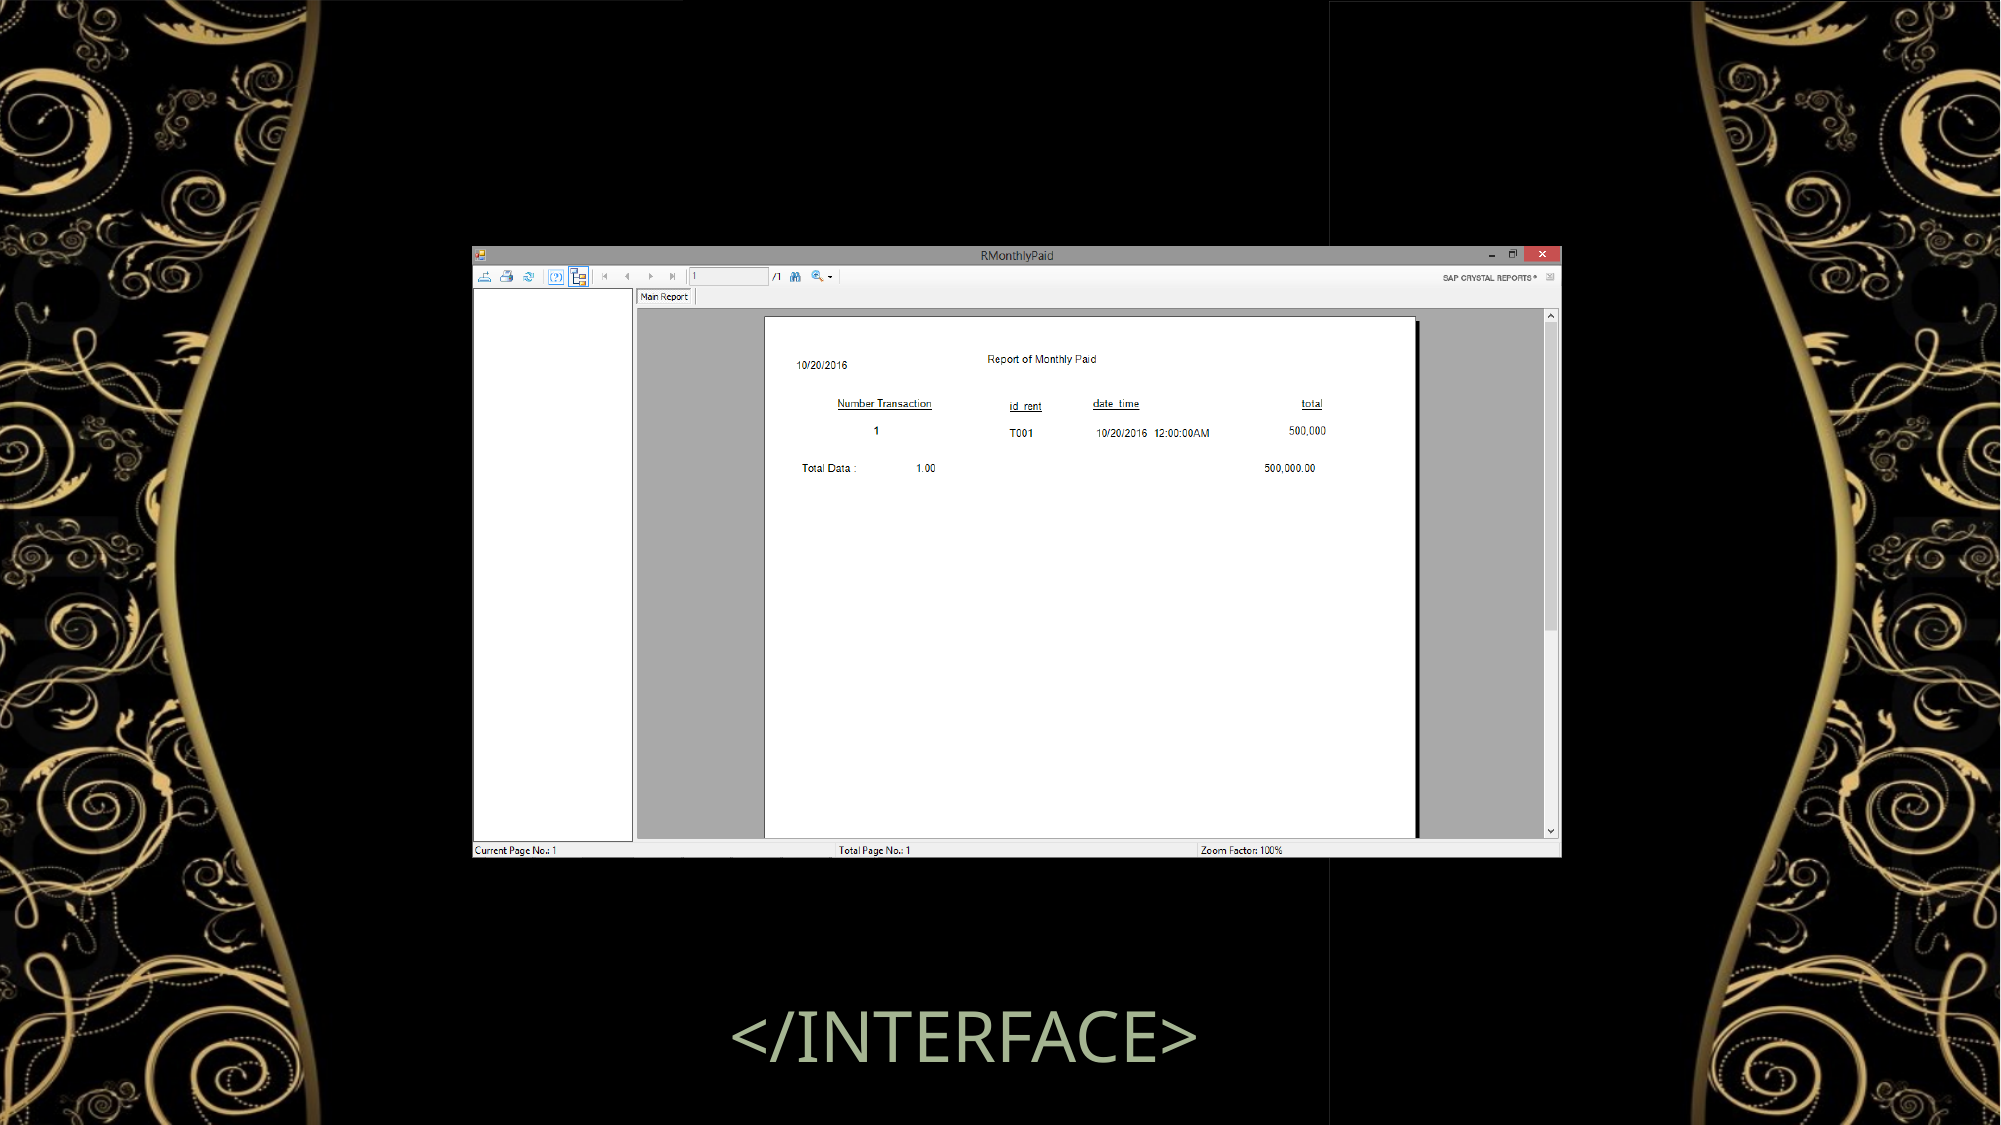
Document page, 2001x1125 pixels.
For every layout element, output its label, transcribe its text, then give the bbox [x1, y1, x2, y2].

title </INTERFACE> [214, 960, 1715, 1086]
picture [0, 1, 2001, 1125]
